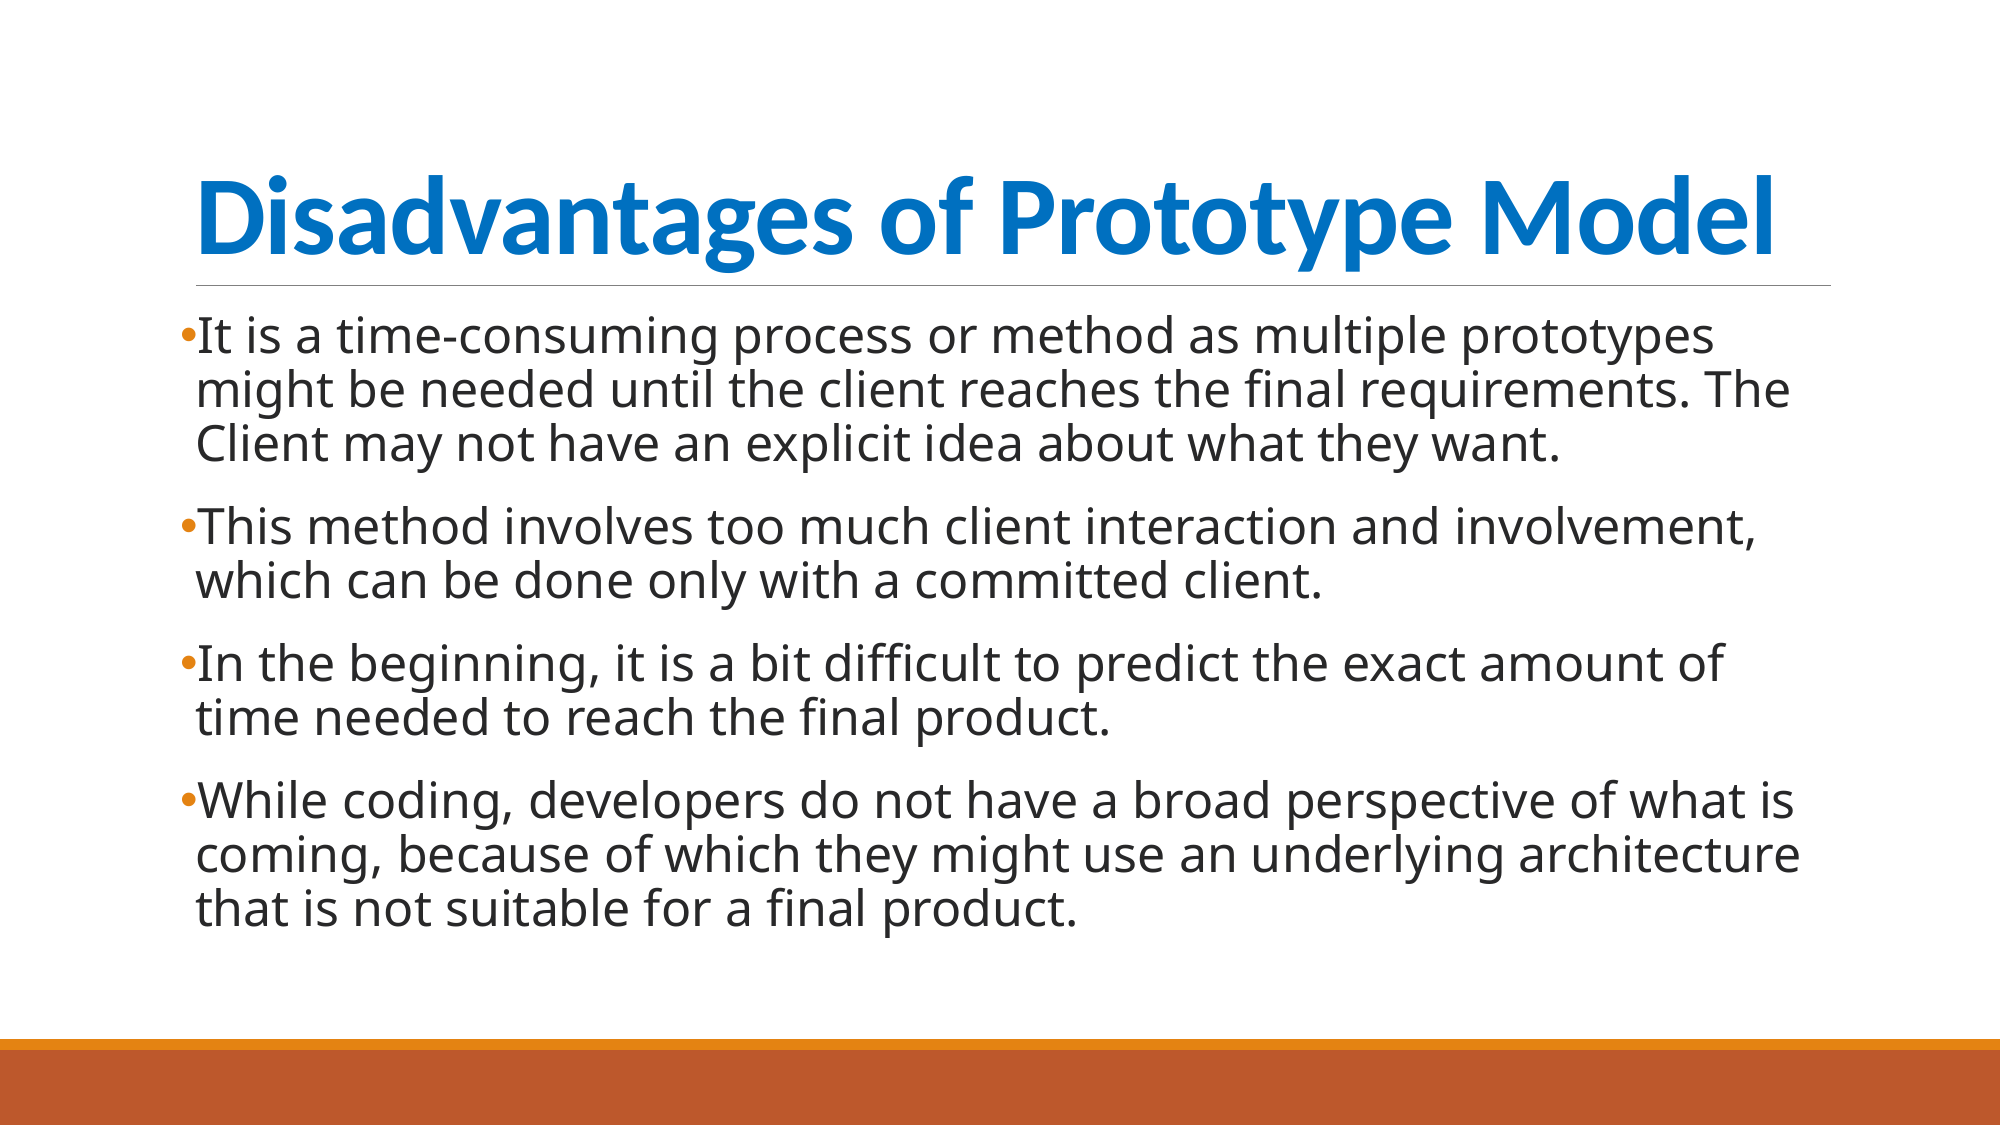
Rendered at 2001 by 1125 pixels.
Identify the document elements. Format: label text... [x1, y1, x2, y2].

list It is a time-consuming process or method as multiple prototypes might be needed until the client reaches the final requirements. The Client may not have an explicit idea about what they want. This method involves too much client interaction and involvement, which can be done only with a committed client. In the beginning, it is a bit difficult to predict the exact amount of time needed to reach the final product. While coding, developers do not have a broad perspective of what is coming, because of which they might use an underlying architecture that is not suitable for a final product. [180, 302, 1830, 963]
title Disadvantages of Prototype Model [180, 47, 1830, 285]
